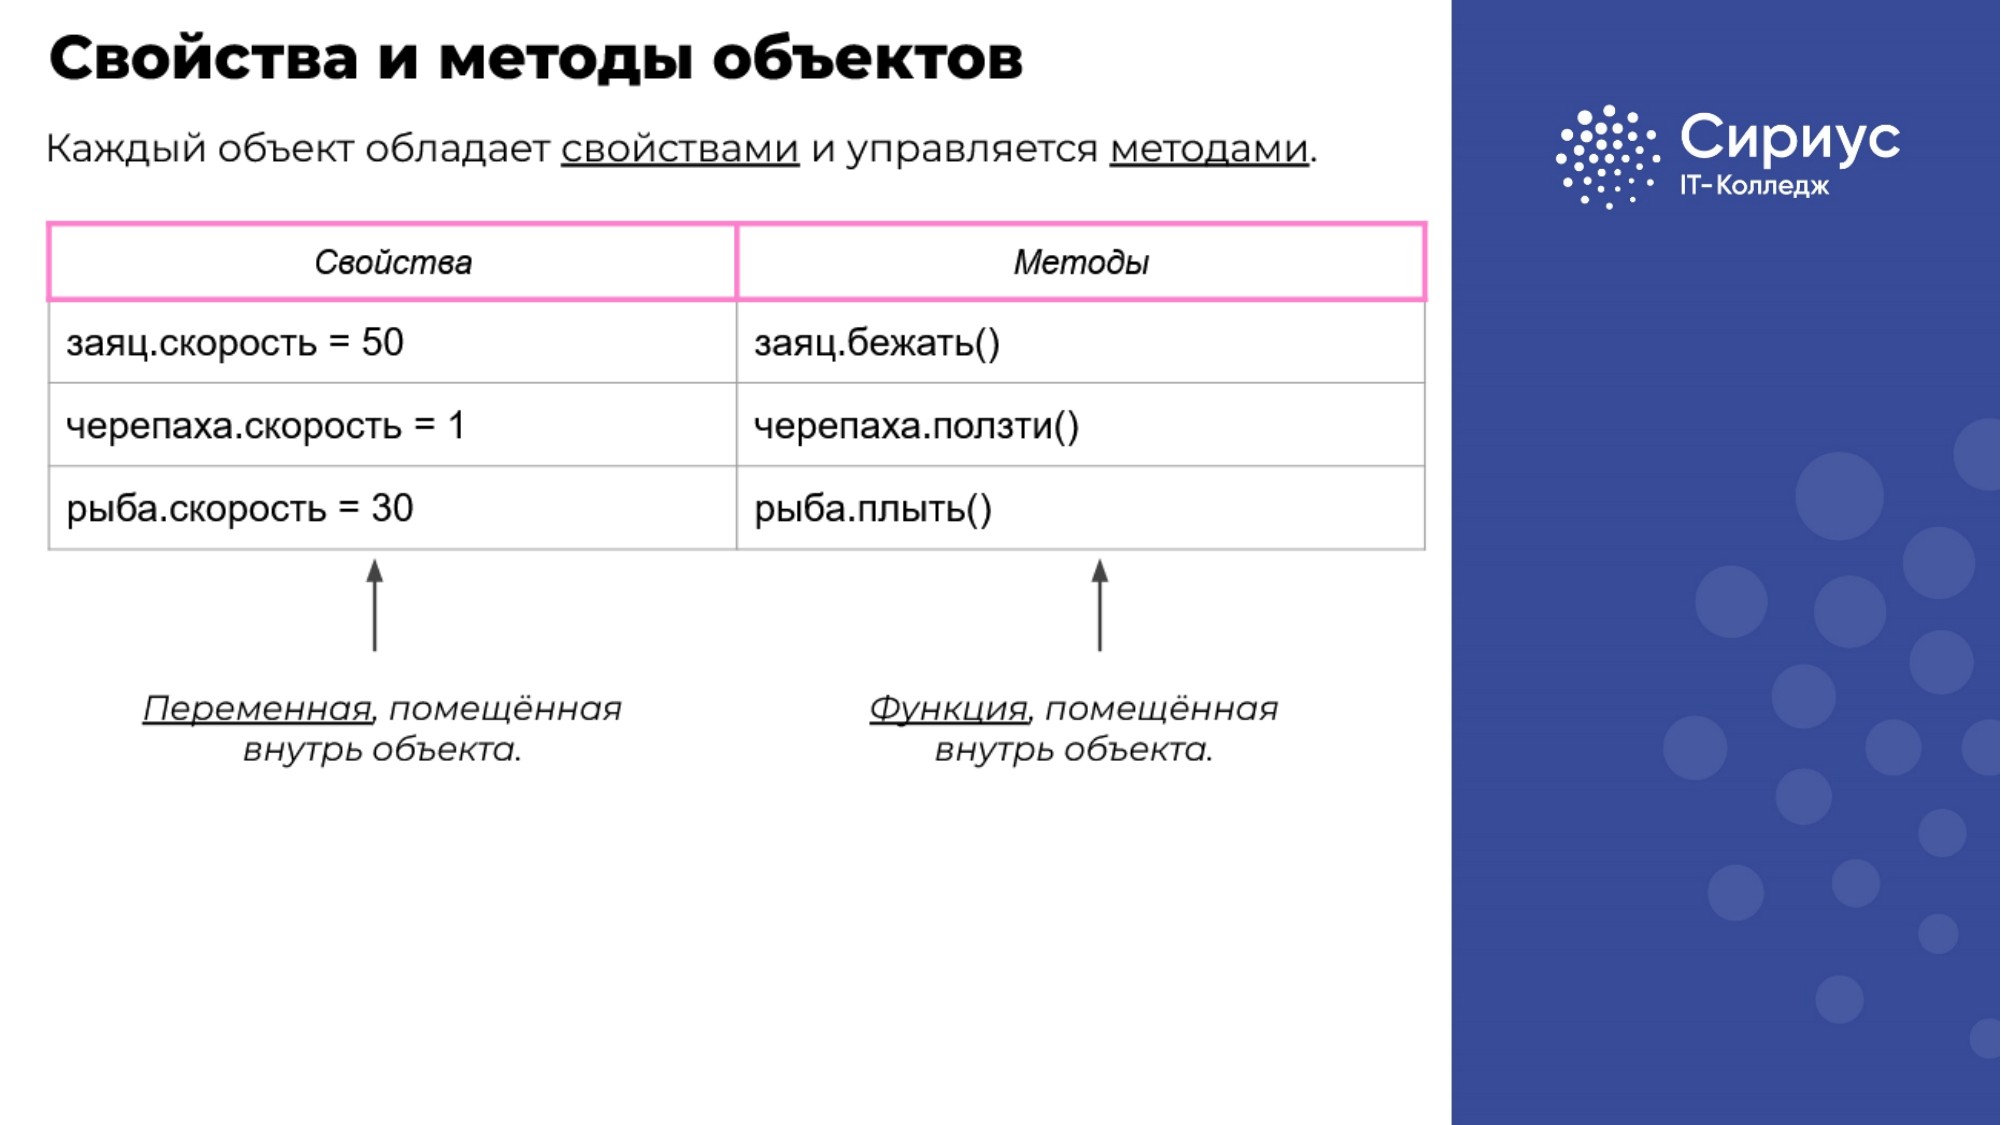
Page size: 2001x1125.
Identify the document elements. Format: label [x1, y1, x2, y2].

picture [0, 0, 1449, 825]
list [0, 0, 2000, 1125]
